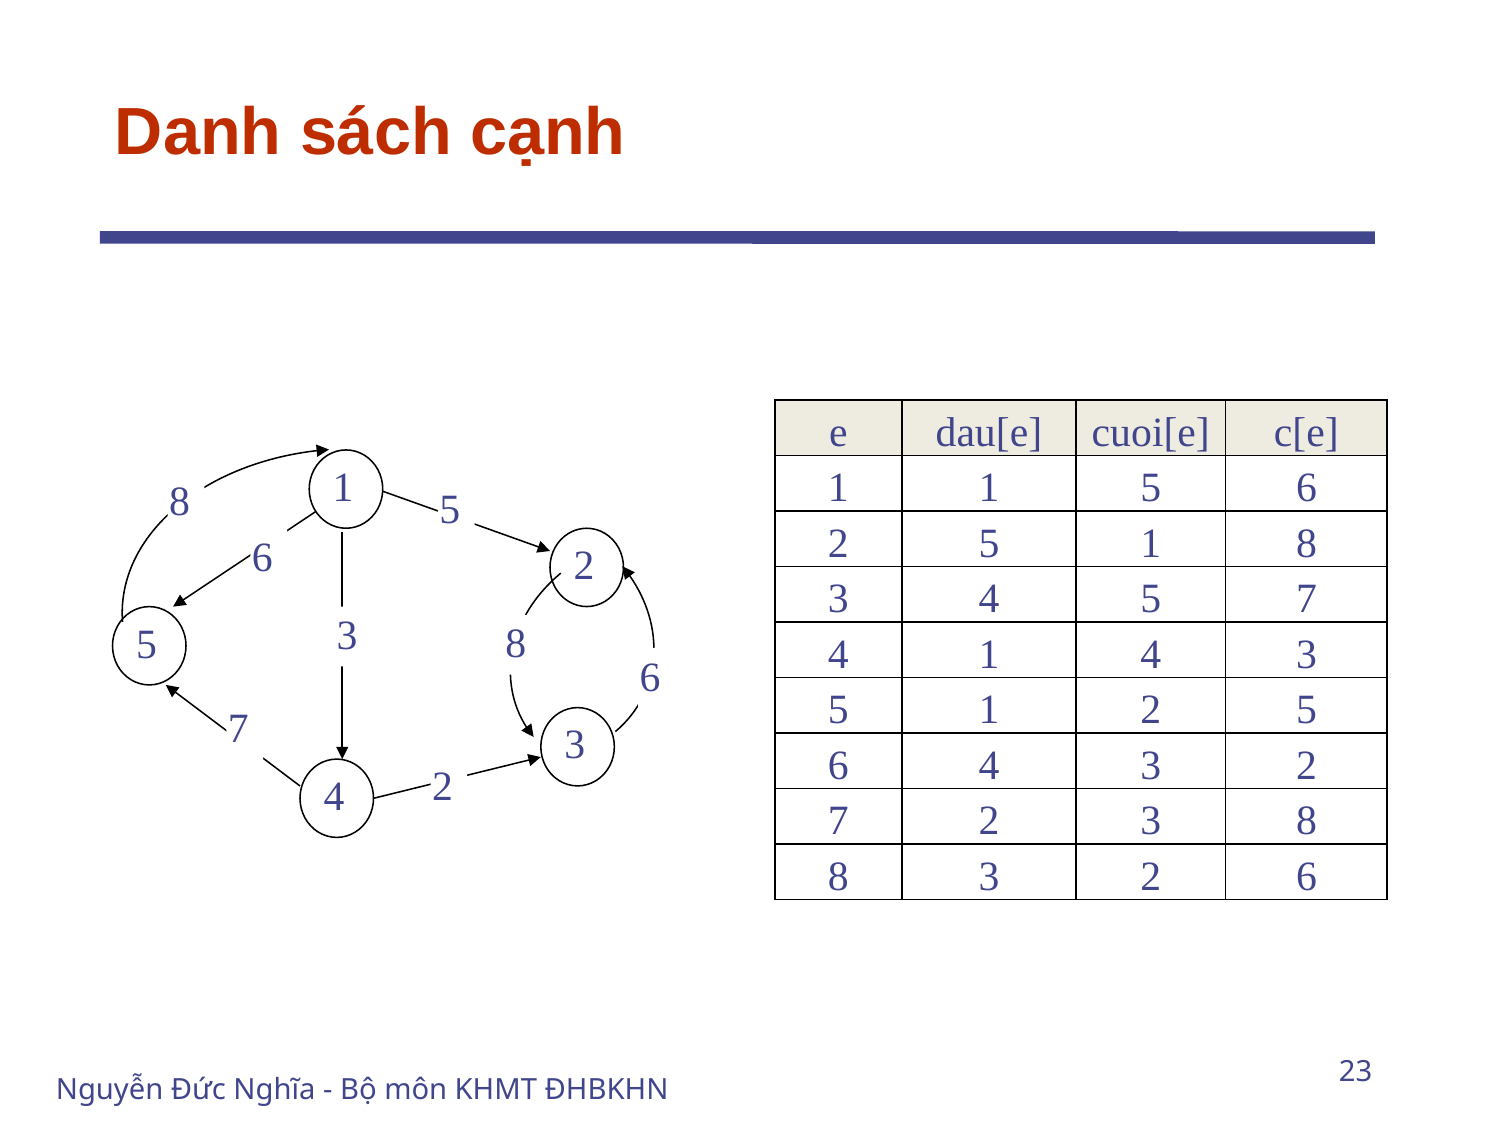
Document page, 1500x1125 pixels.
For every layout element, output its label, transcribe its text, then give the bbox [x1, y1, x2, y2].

table_cell 2 [1077, 845, 1225, 899]
table_cell 1 [1077, 512, 1225, 566]
table_header c[e] [1226, 401, 1386, 455]
table_cell 1 [903, 678, 1075, 732]
table_cell 3 [903, 845, 1075, 899]
table_cell 8 [776, 845, 901, 899]
table_cell 5 [1077, 567, 1225, 621]
table_cell 3 [776, 567, 901, 621]
table_cell 2 [1077, 678, 1225, 732]
table_cell 2 [903, 789, 1075, 843]
title Danh sách cạnh [99, 49, 1376, 176]
table_cell 6 [1226, 456, 1386, 510]
table_cell 5 [1077, 456, 1225, 510]
table_cell 6 [1226, 845, 1386, 899]
table_cell 8 [1226, 512, 1386, 566]
table_header dau[e] [903, 401, 1075, 455]
footer Nguyễn Đức Nghĩa - Bộ môn KHMT ĐHBKHN [12, 1037, 713, 1113]
table_cell 5 [1226, 678, 1386, 732]
table_header e [776, 401, 901, 455]
table_cell 2 [776, 512, 901, 566]
table_cell 3 [1077, 734, 1225, 788]
slide_number 23 [1074, 1024, 1388, 1101]
table_header cuoi[e] [1077, 401, 1225, 455]
table_cell 1 [776, 456, 901, 510]
table_cell 8 [1226, 789, 1386, 843]
table_cell 1 [903, 456, 1075, 510]
table_cell 1 [903, 623, 1075, 677]
table_cell 6 [776, 734, 901, 788]
table_cell 3 [1077, 789, 1225, 843]
table_cell 5 [903, 512, 1075, 566]
table_cell 7 [1226, 567, 1386, 621]
table_cell 4 [903, 567, 1075, 621]
table_cell 4 [776, 623, 901, 677]
table_cell 3 [1226, 623, 1386, 677]
table_cell 2 [1226, 734, 1386, 788]
table_cell 4 [903, 734, 1075, 788]
table_cell 5 [776, 678, 901, 732]
table_cell 4 [1077, 623, 1225, 677]
table_cell 7 [776, 789, 901, 843]
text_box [112, 449, 676, 838]
